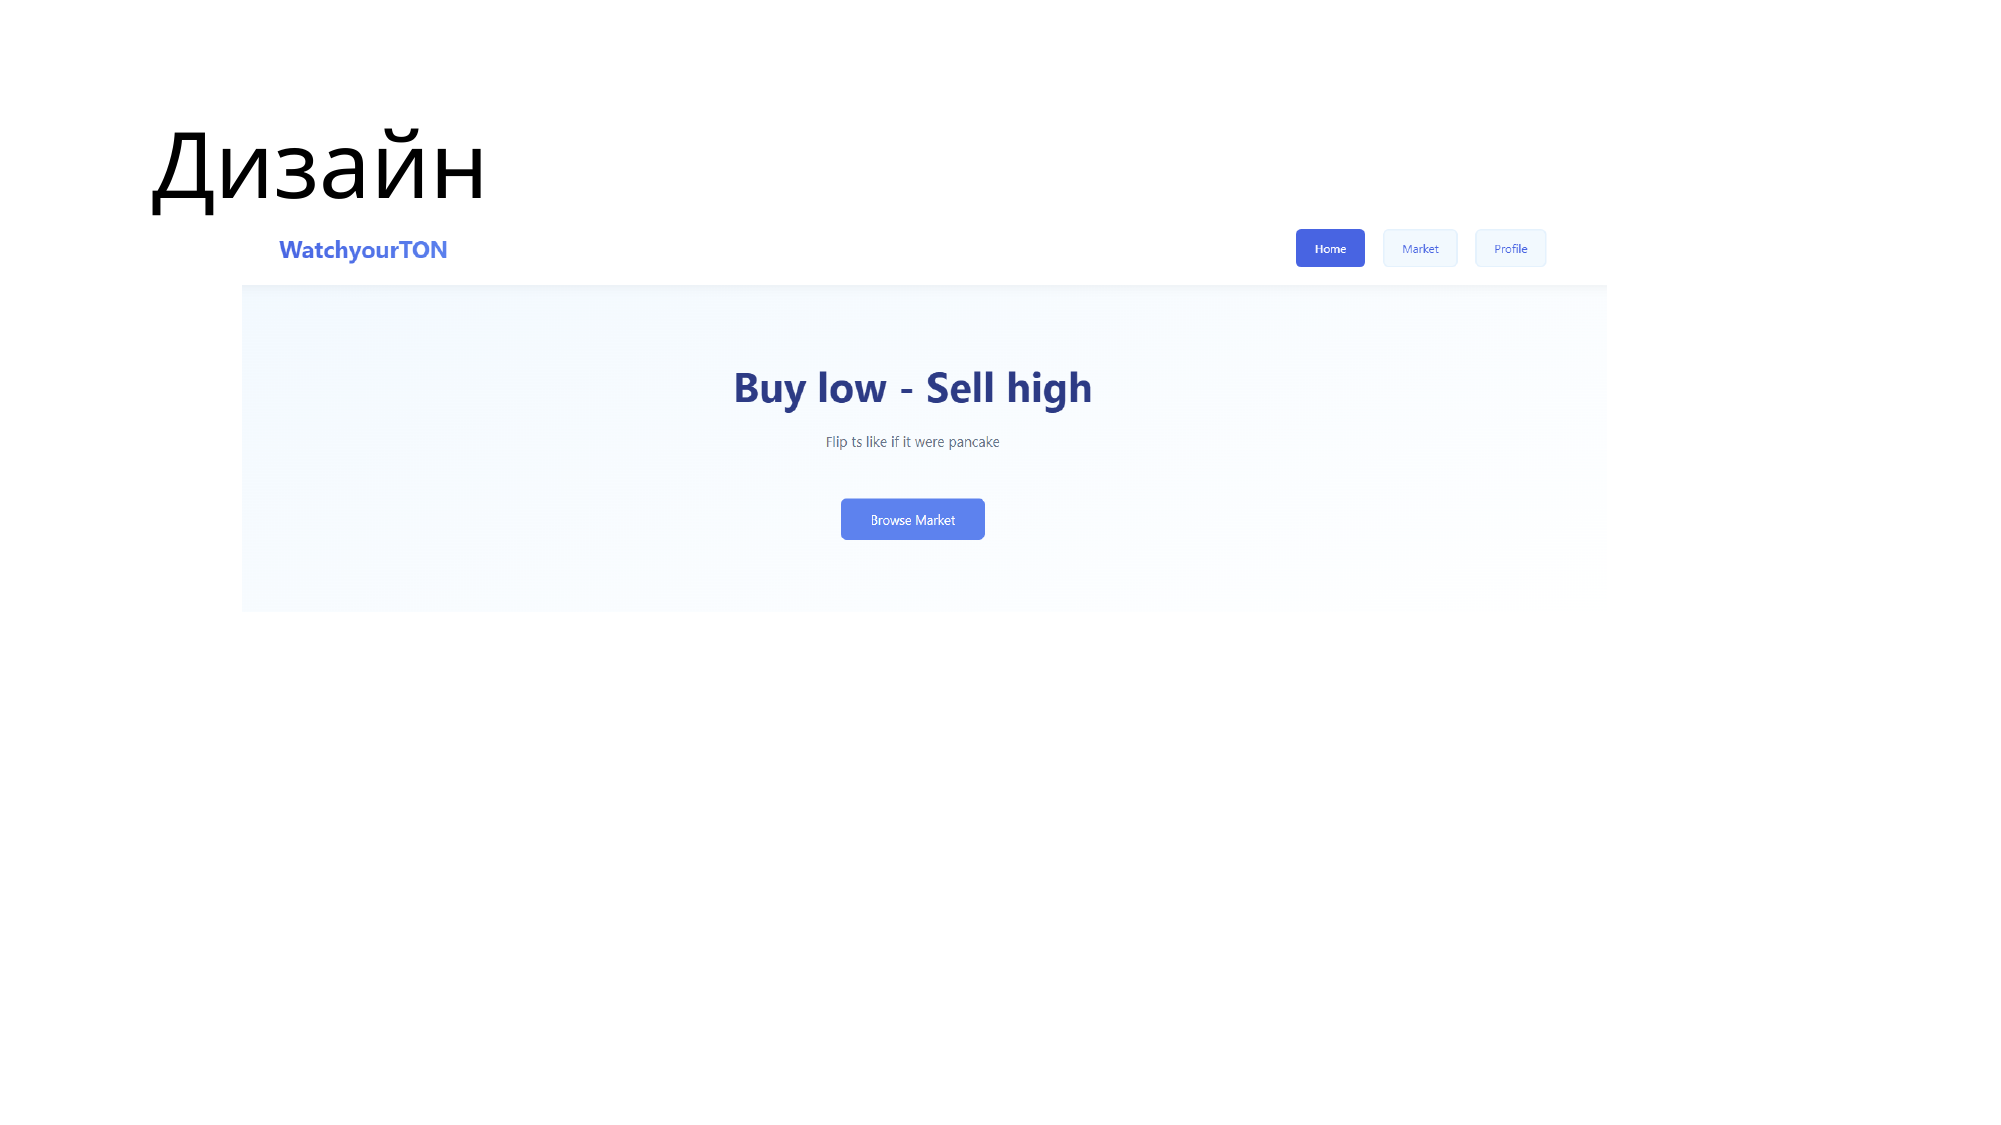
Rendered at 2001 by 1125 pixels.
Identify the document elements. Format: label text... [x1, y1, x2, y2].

picture [242, 218, 1607, 996]
title Дизайн [137, 59, 1863, 278]
